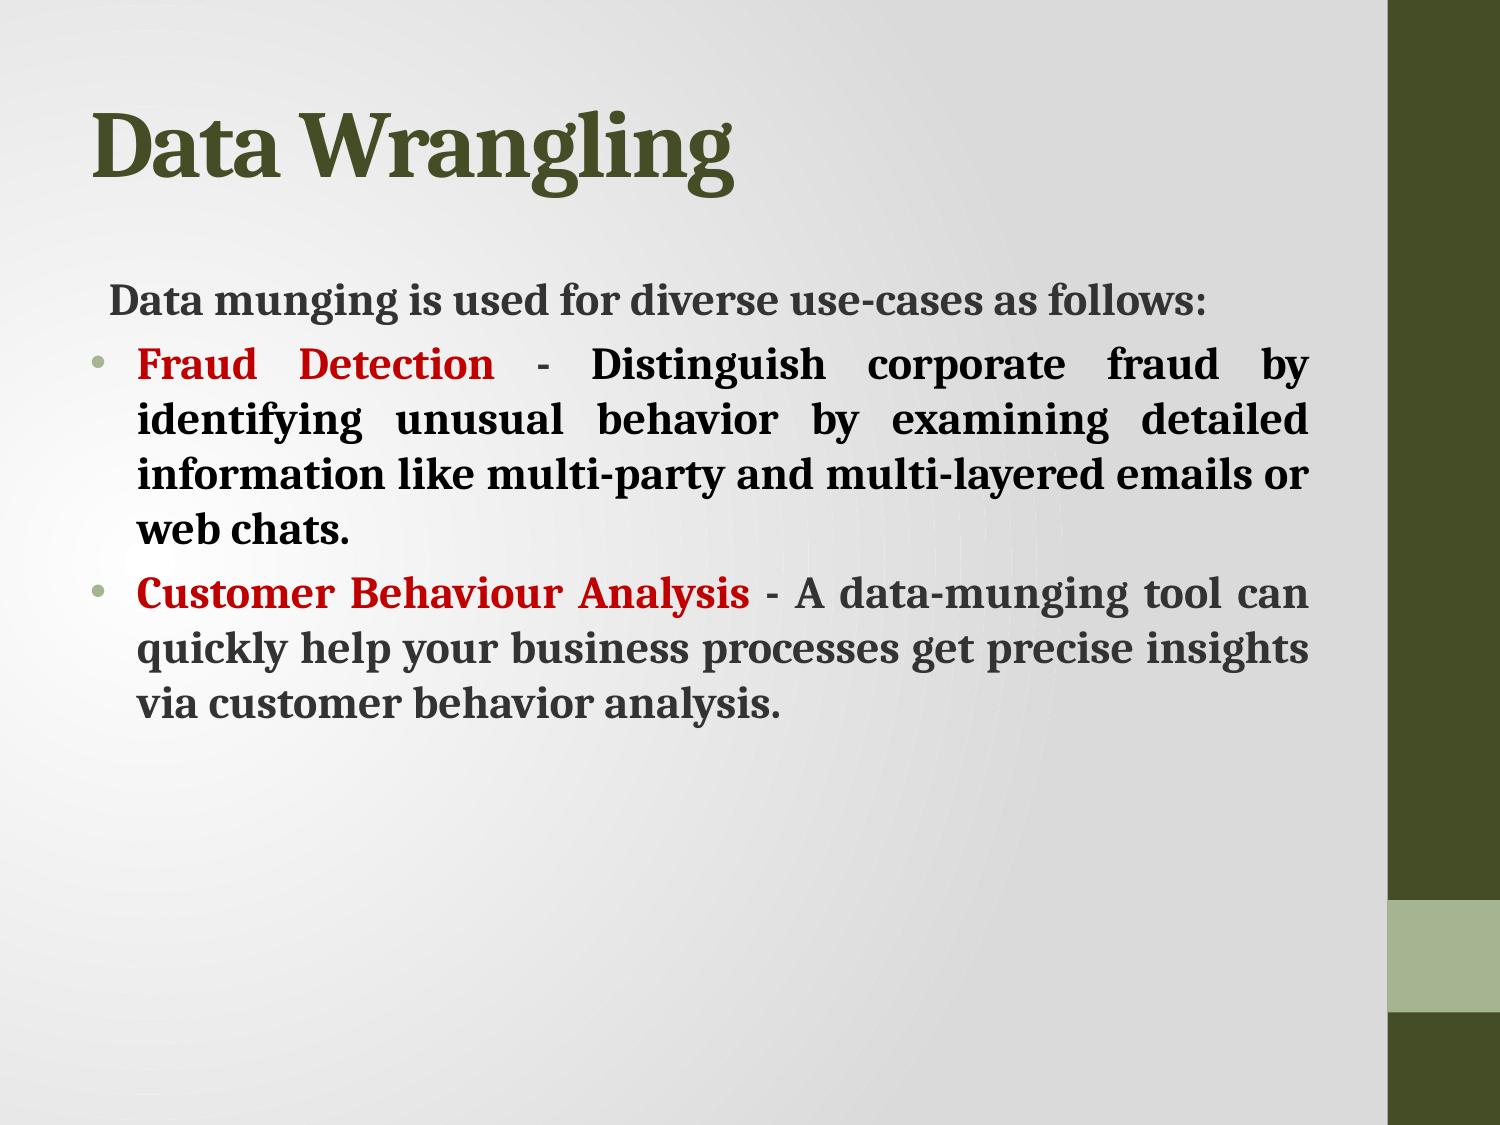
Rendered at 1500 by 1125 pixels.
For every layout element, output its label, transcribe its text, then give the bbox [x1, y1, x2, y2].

list Data munging is used for diverse use-cases as follows: Fraud Detection - Distinguish corporate fraud by identifying unusual behavior by examining detailed information like multi-party and multi-layered emails or web chats. Customer Behaviour Analysis - A data-munging tool can quickly help your business processes get precise insights via customer behavior analysis. [75, 262, 1325, 1050]
title Data Wrangling [75, 45, 1325, 233]
